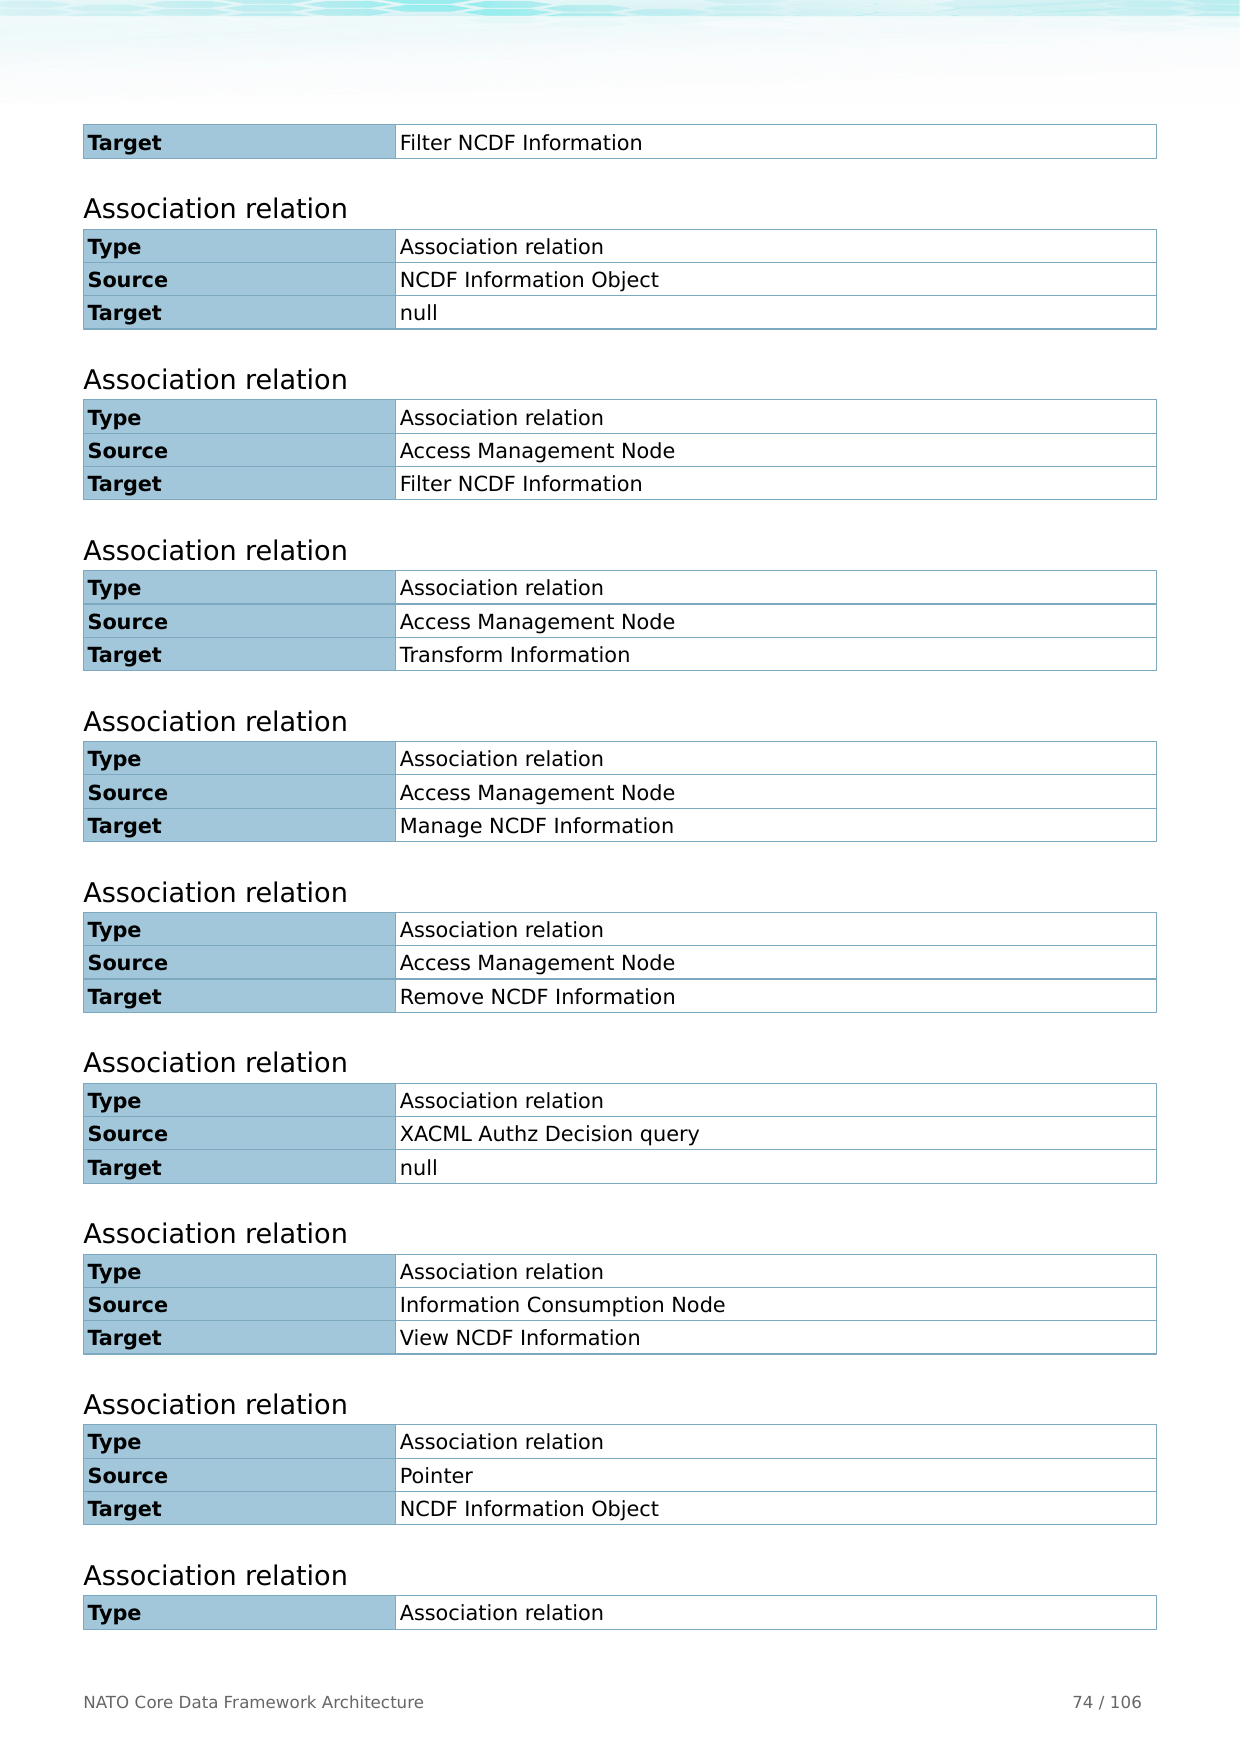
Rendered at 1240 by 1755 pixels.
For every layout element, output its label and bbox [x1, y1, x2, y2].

text_box [83, 1558, 1157, 1592]
text_box [83, 1595, 1157, 1630]
text_box [83, 191, 1157, 225]
text_box [83, 362, 1157, 396]
text_box [83, 1649, 1157, 1755]
text_box [83, 704, 1157, 738]
text_box [83, 1083, 1157, 1184]
text_box [83, 1045, 1157, 1079]
text_box [83, 399, 1157, 500]
text_box [83, 1387, 1157, 1421]
picture [0, 0, 1240, 105]
text_box [83, 874, 1157, 909]
text_box [83, 1216, 1157, 1250]
text_box [83, 124, 1157, 159]
text_box [83, 912, 1157, 1013]
text_box [83, 1424, 1157, 1525]
text_box [83, 570, 1157, 671]
text_box [83, 229, 1157, 329]
text_box [83, 741, 1157, 842]
text_box [83, 1254, 1157, 1355]
text_box [83, 533, 1157, 567]
